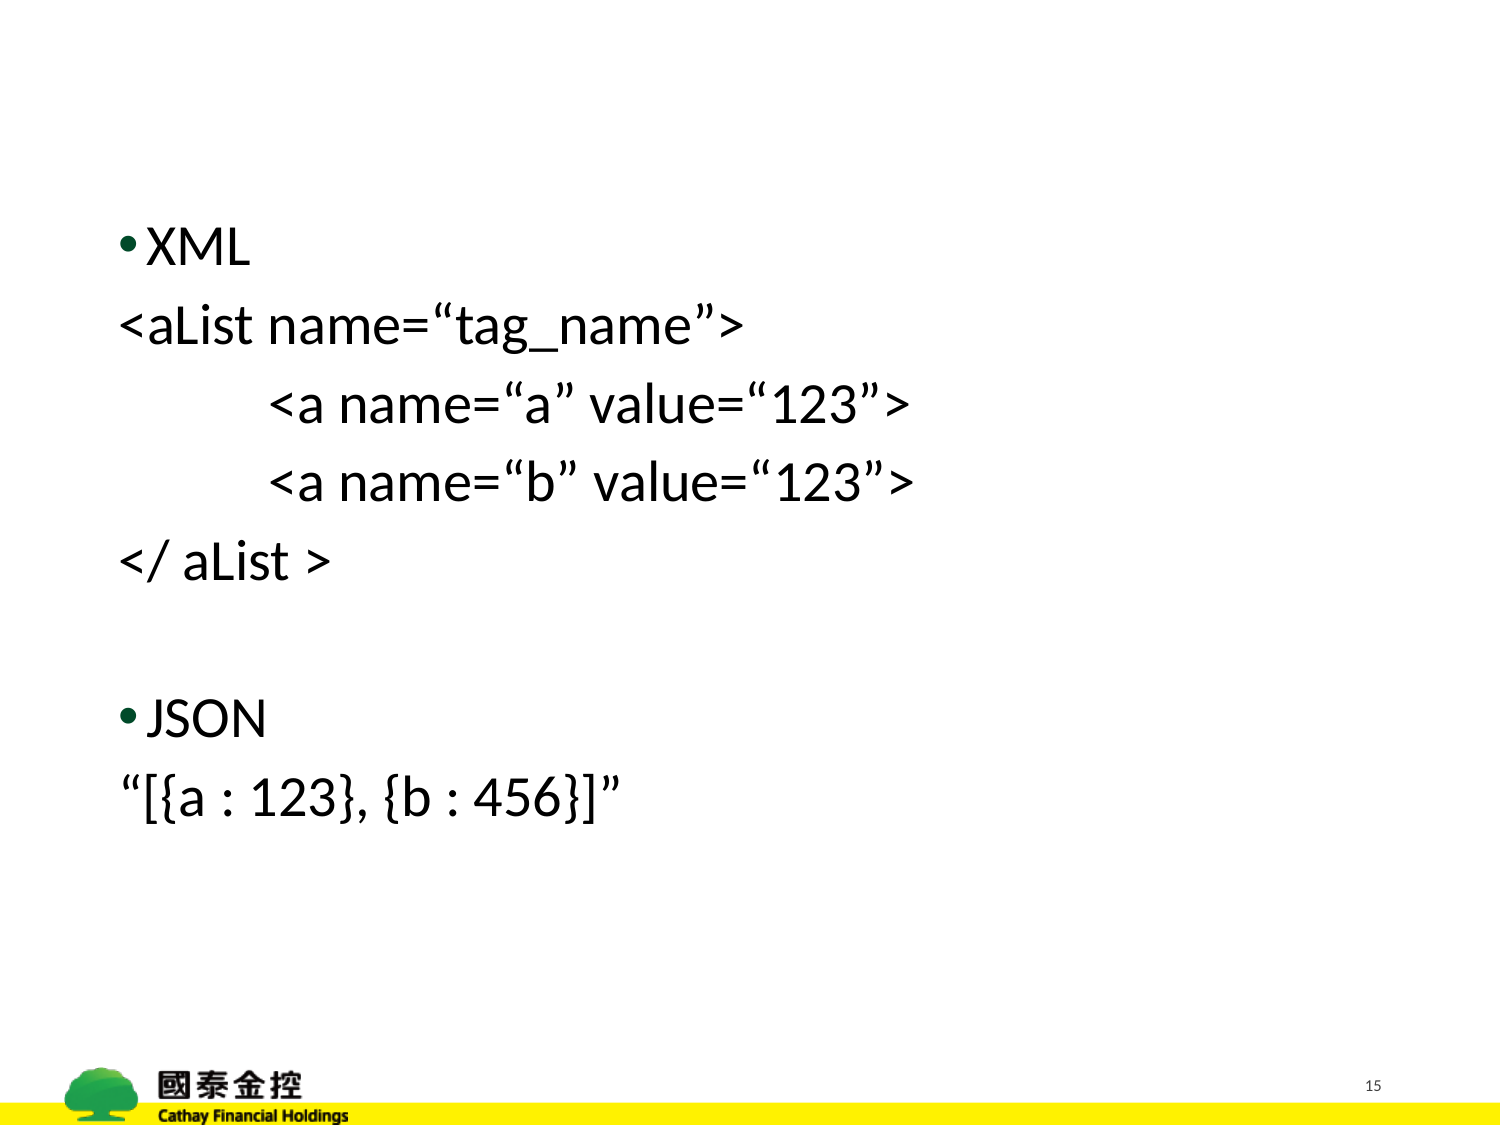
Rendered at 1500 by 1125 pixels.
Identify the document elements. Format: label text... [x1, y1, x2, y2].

list XML <aList name=“tag_name”> <a name=“a” value=“123”> <a name=“b” value=“123”> </ aList > JSON “[{a : 123}, {b : 456}]” [103, 208, 1397, 1014]
picture [64, 1067, 348, 1125]
